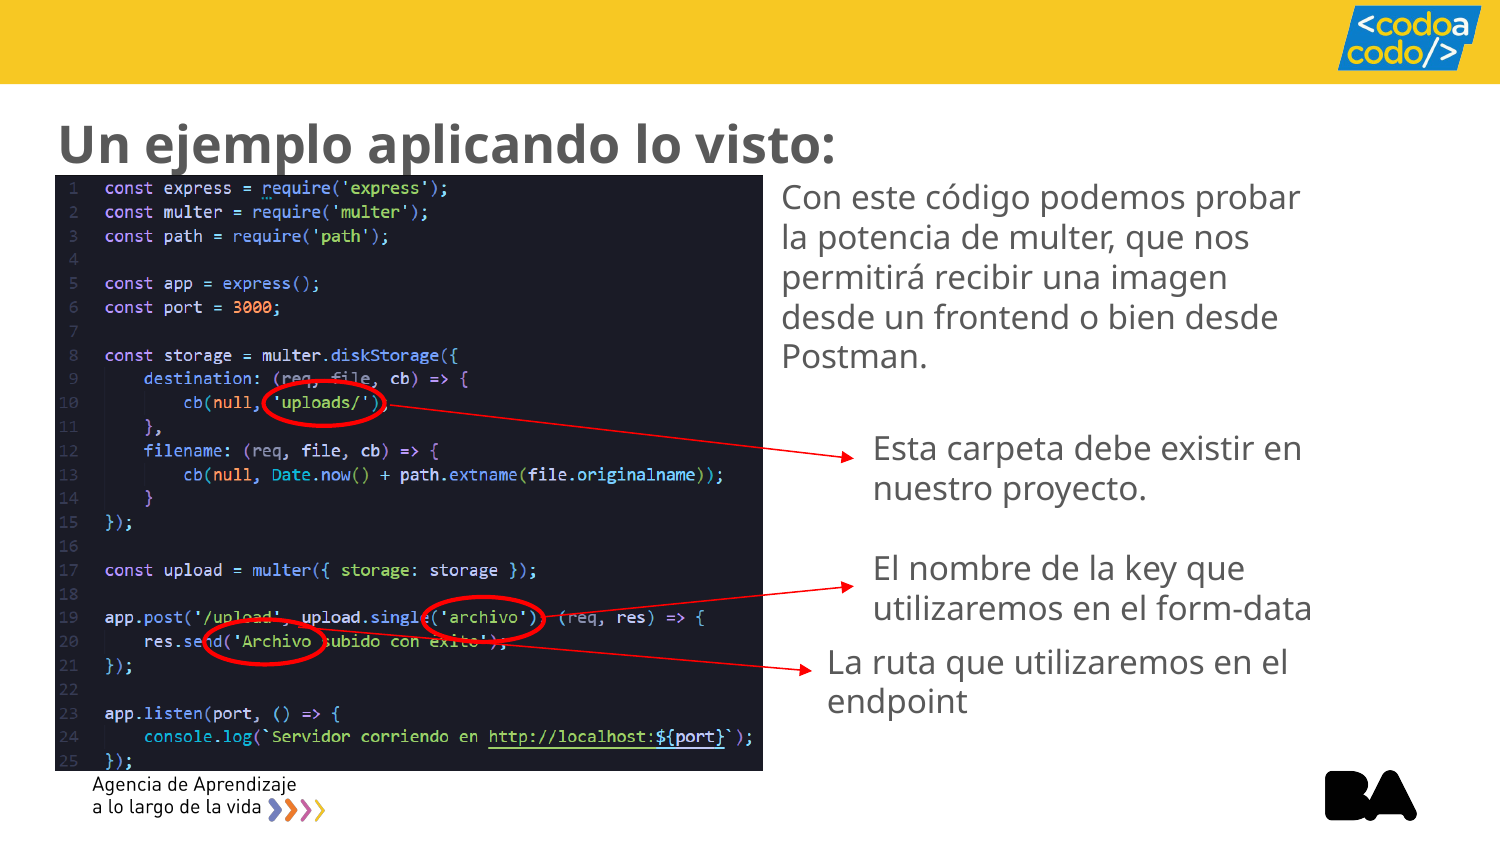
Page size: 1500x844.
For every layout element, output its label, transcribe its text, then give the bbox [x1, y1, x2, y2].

text_box La ruta que utilizaremos en el endpoint [824, 638, 1372, 736]
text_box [389, 404, 855, 459]
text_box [540, 585, 855, 618]
text_box Con este código podemos probar la potencia de multer, que nos permitirá recibir una imagen desde un frontend o bien desde Postman. [779, 174, 1326, 381]
picture [55, 175, 764, 835]
text_box El nombre de la key que utilizaremos en el form-data [870, 545, 1417, 642]
title Un ejemplo aplicando lo visto: [55, 108, 1274, 253]
picture [1325, 770, 1418, 821]
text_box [0, 0, 1500, 85]
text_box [297, 626, 813, 672]
text_box Esta carpeta debe existir en nuestro proyecto. [870, 425, 1417, 522]
